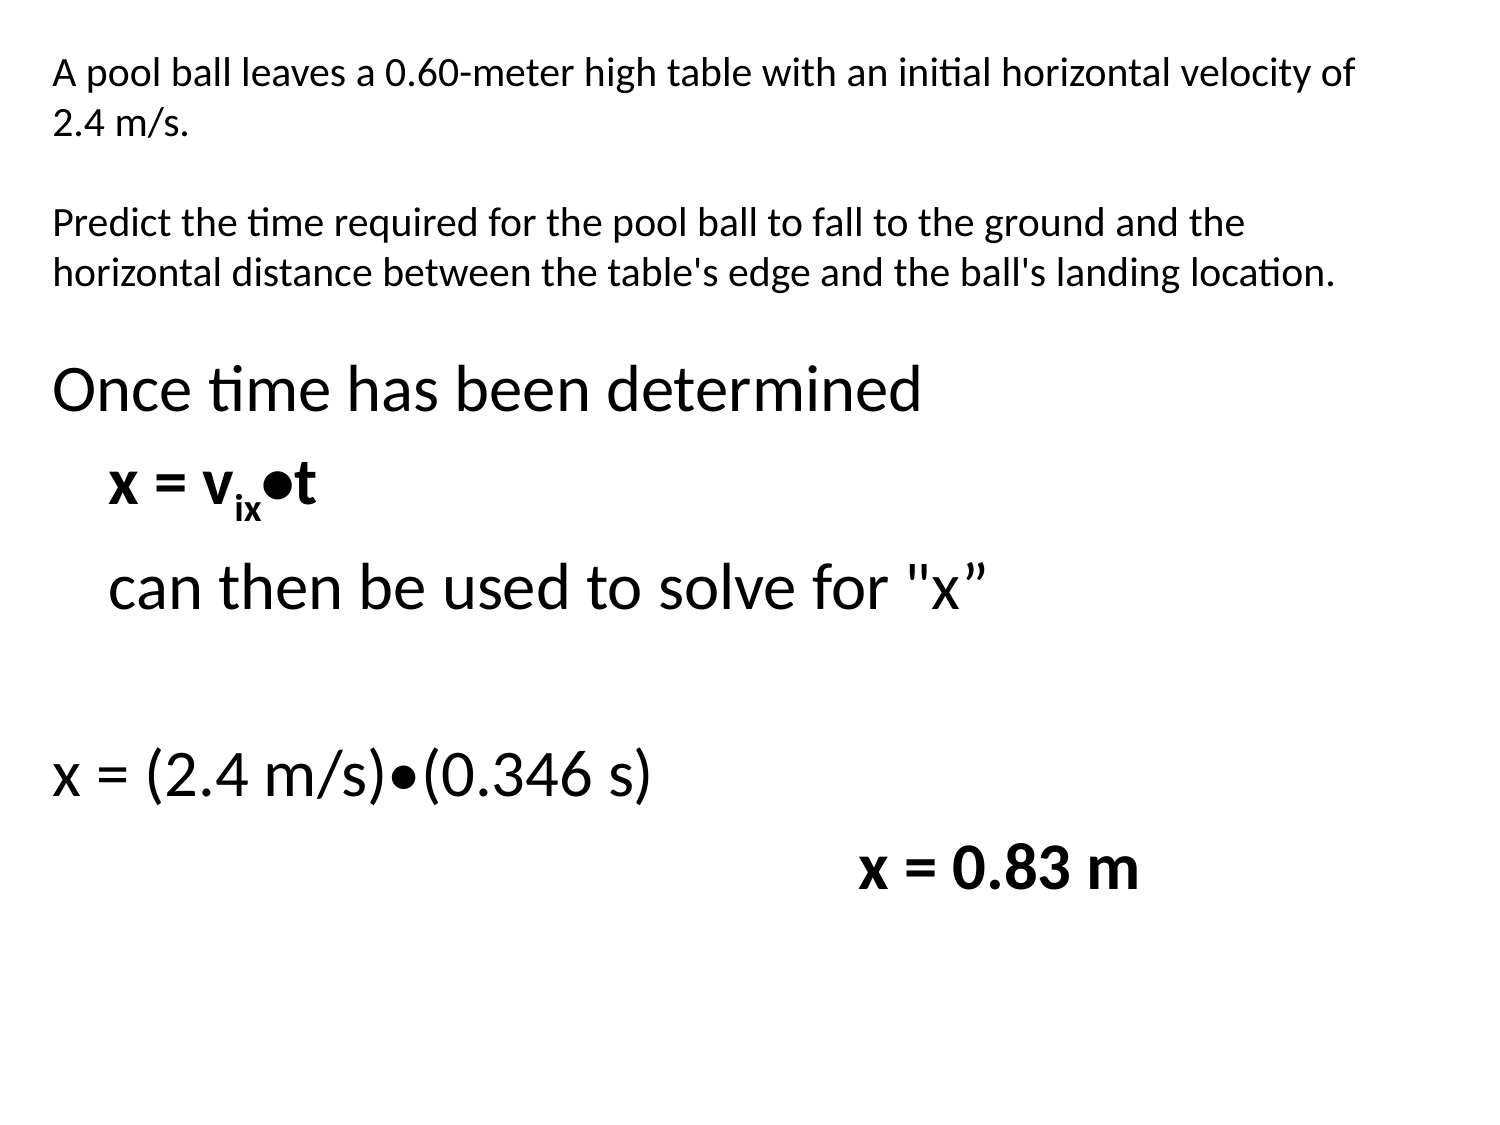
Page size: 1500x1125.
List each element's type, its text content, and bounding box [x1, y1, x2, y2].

text_box A pool ball leaves a 0.60-meter high table with an initial horizontal velocity of 2.4 m/s. Predict the time required for the pool ball to fall to the ground and the horizontal distance between the table's edge and the ball's landing location. [37, 37, 1413, 303]
list Once time has been determined x = vix•t can then be used to solve for "x” x = (2.4 m/s)•(0.346 s) x = 0.83 m [37, 337, 1475, 1088]
